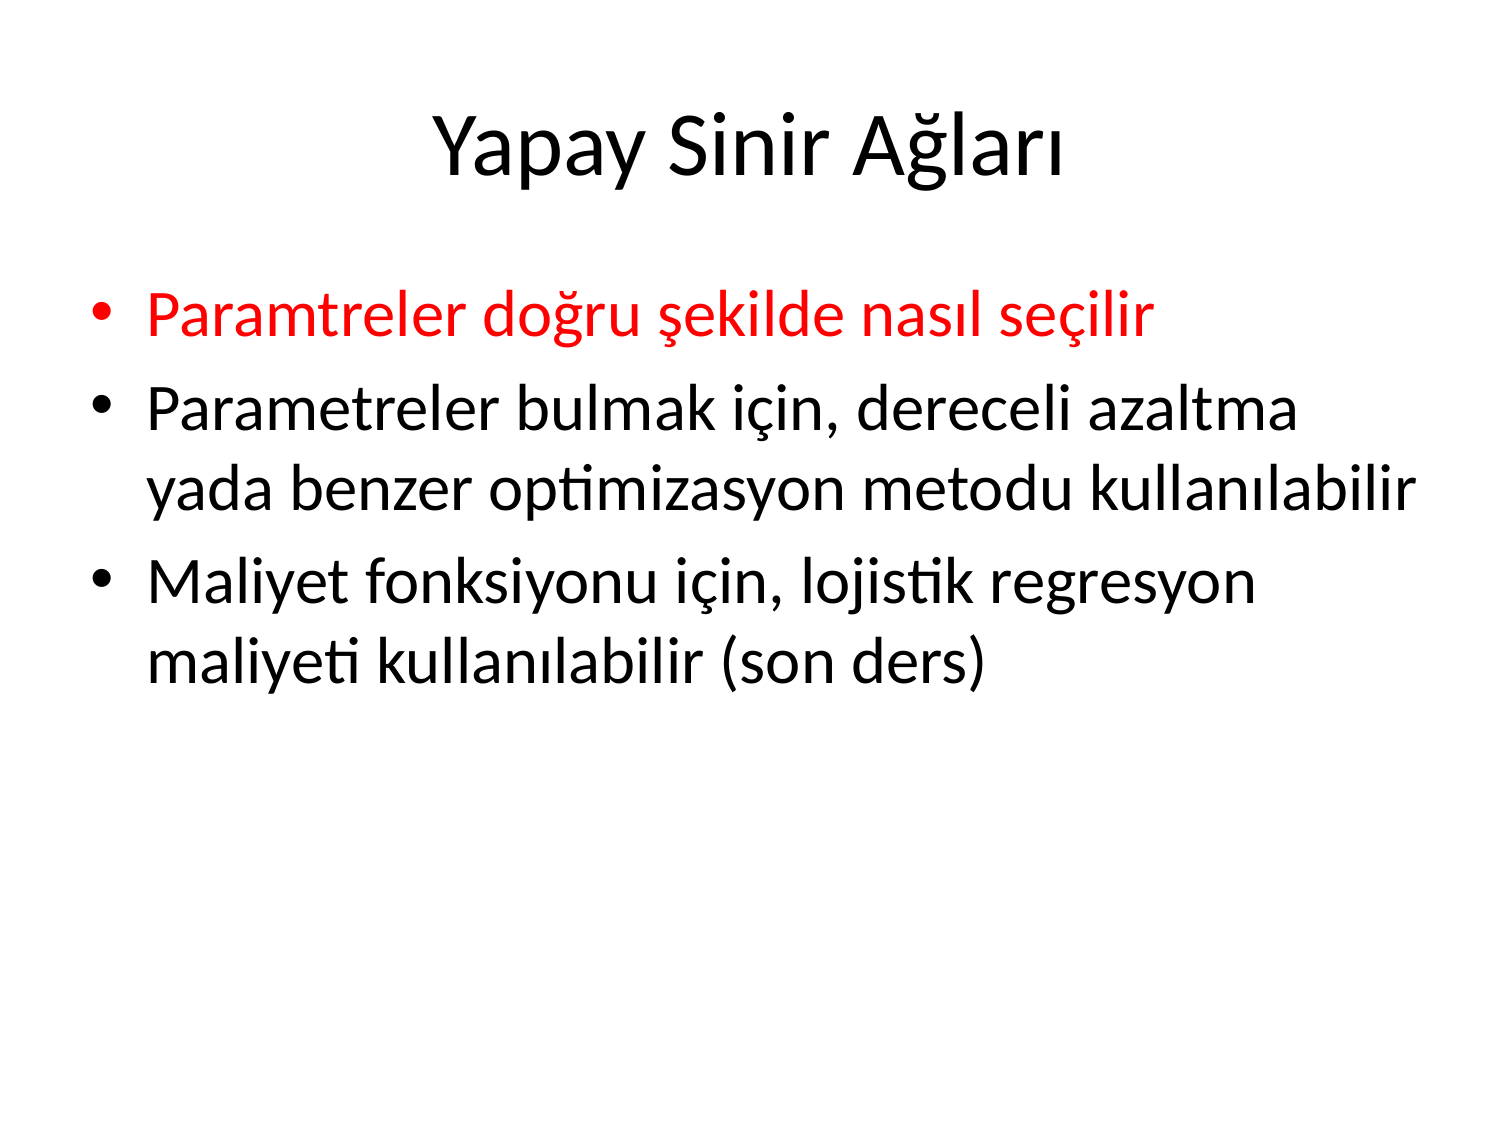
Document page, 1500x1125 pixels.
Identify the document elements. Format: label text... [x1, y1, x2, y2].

title Yapay Sinir Ağları [75, 45, 1425, 233]
list Paramtreler doğru şekilde nasıl seçilir Parametreler bulmak için, dereceli azaltma yada benzer optimizasyon metodu kullanılabilir Maliyet fonksiyonu için, lojistik regresyon maliyeti kullanılabilir (son ders) [75, 262, 1438, 1063]
